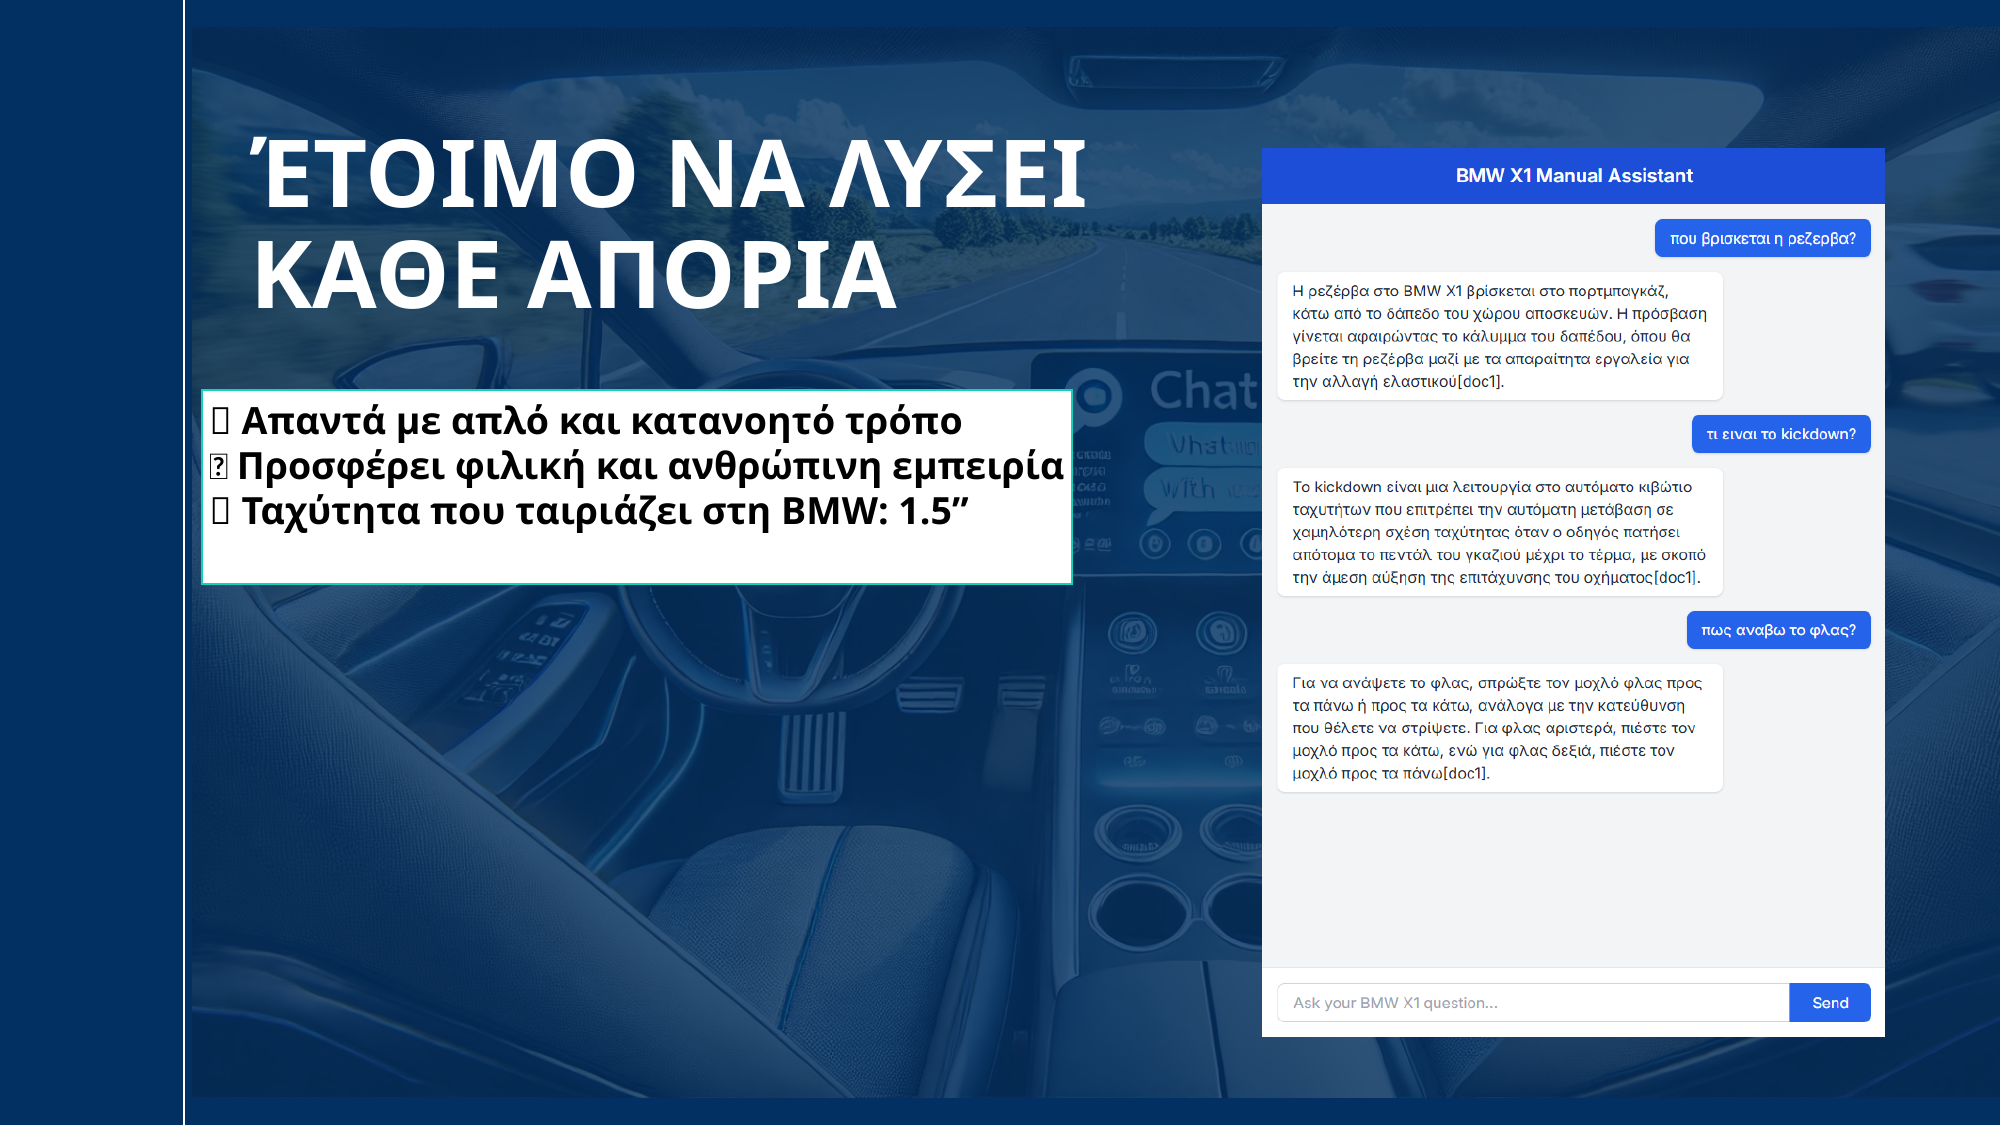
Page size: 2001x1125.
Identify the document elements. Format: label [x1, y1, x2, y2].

picture [192, 27, 2000, 1098]
